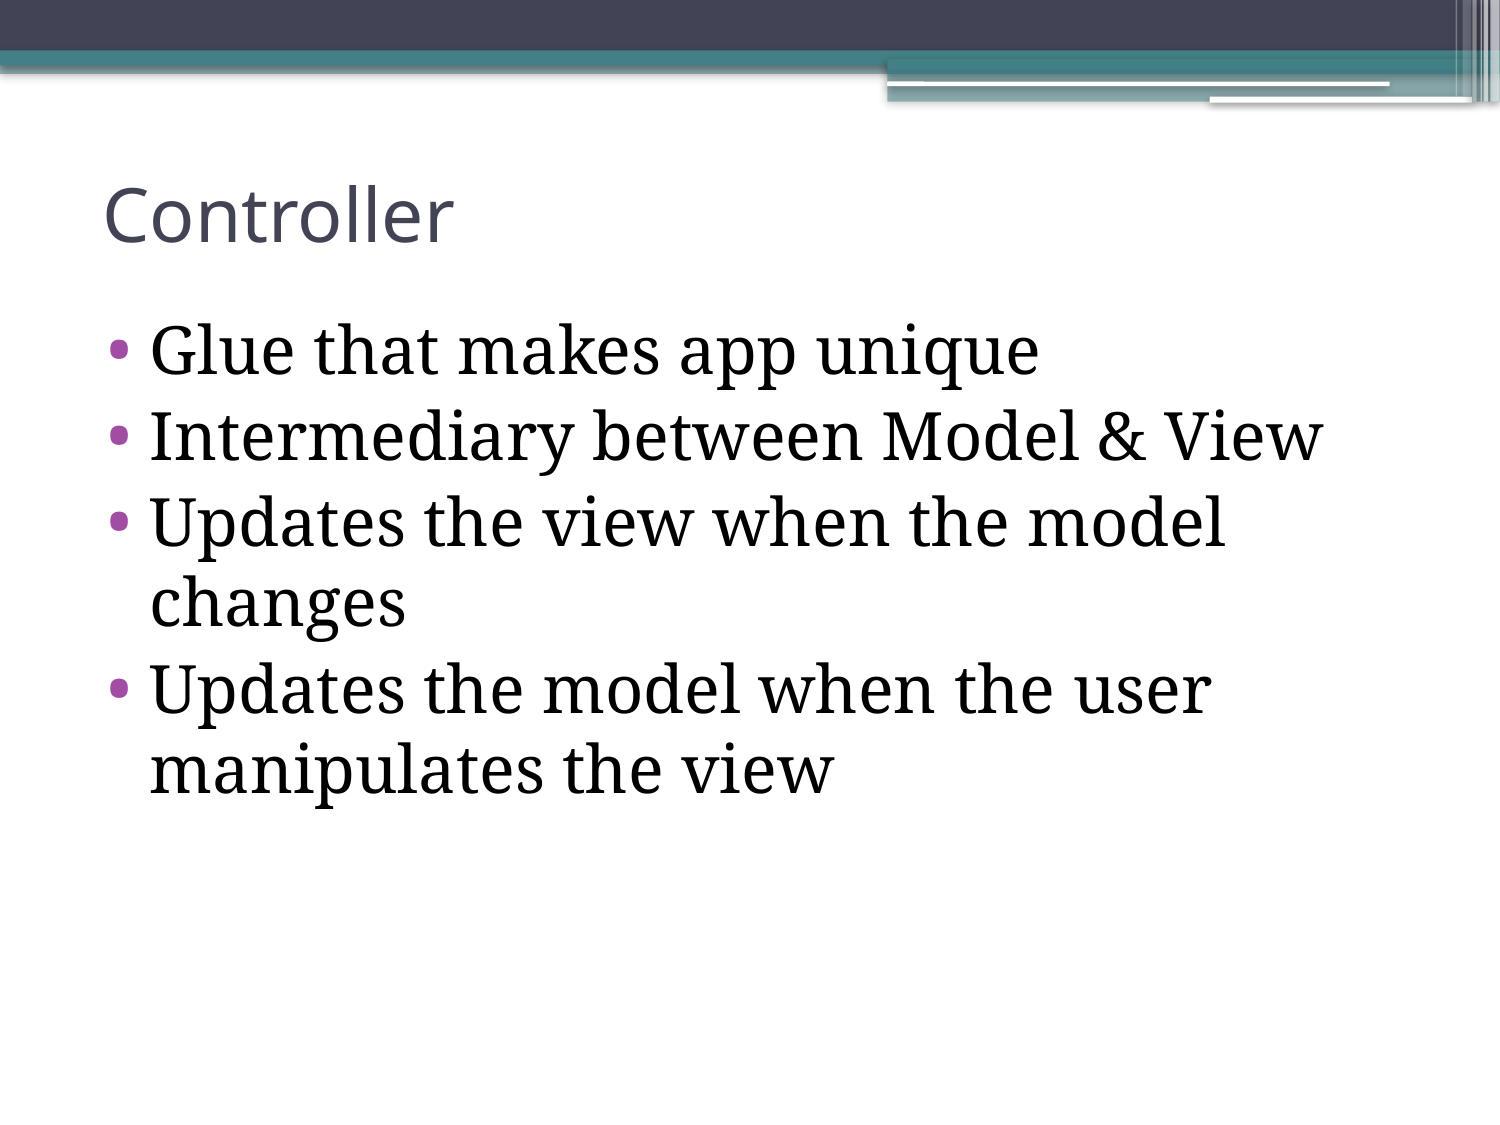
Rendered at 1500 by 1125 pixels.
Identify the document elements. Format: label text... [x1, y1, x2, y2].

list Glue that makes app unique Intermediary between Model & View Updates the view when the model changes Updates the model when the user manipulates the view [75, 299, 1425, 1079]
title Controller [87, 125, 1438, 300]
